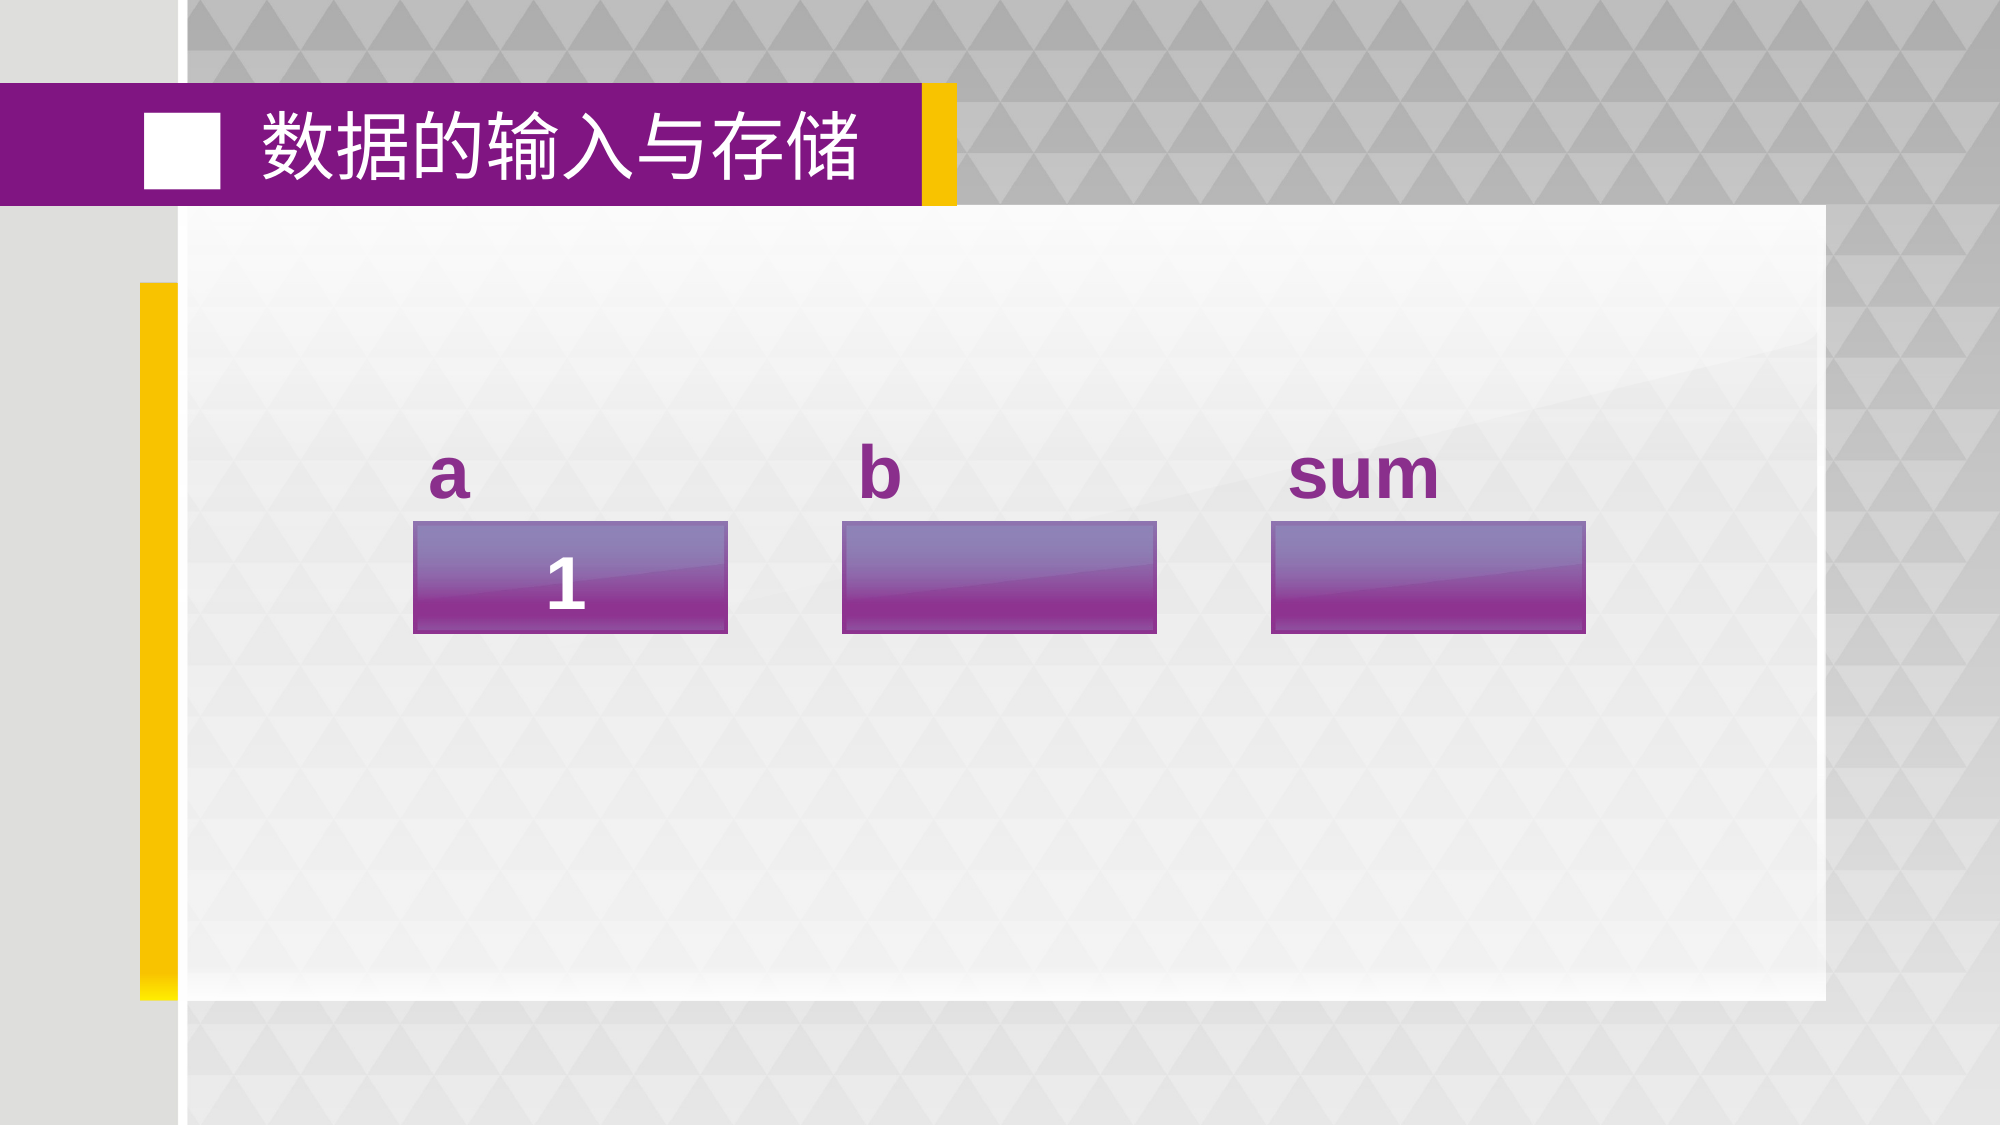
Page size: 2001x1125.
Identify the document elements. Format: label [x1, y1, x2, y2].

text_box [413, 415, 1586, 634]
picture [0, 0, 2000, 1125]
text_box [120, 69, 879, 206]
